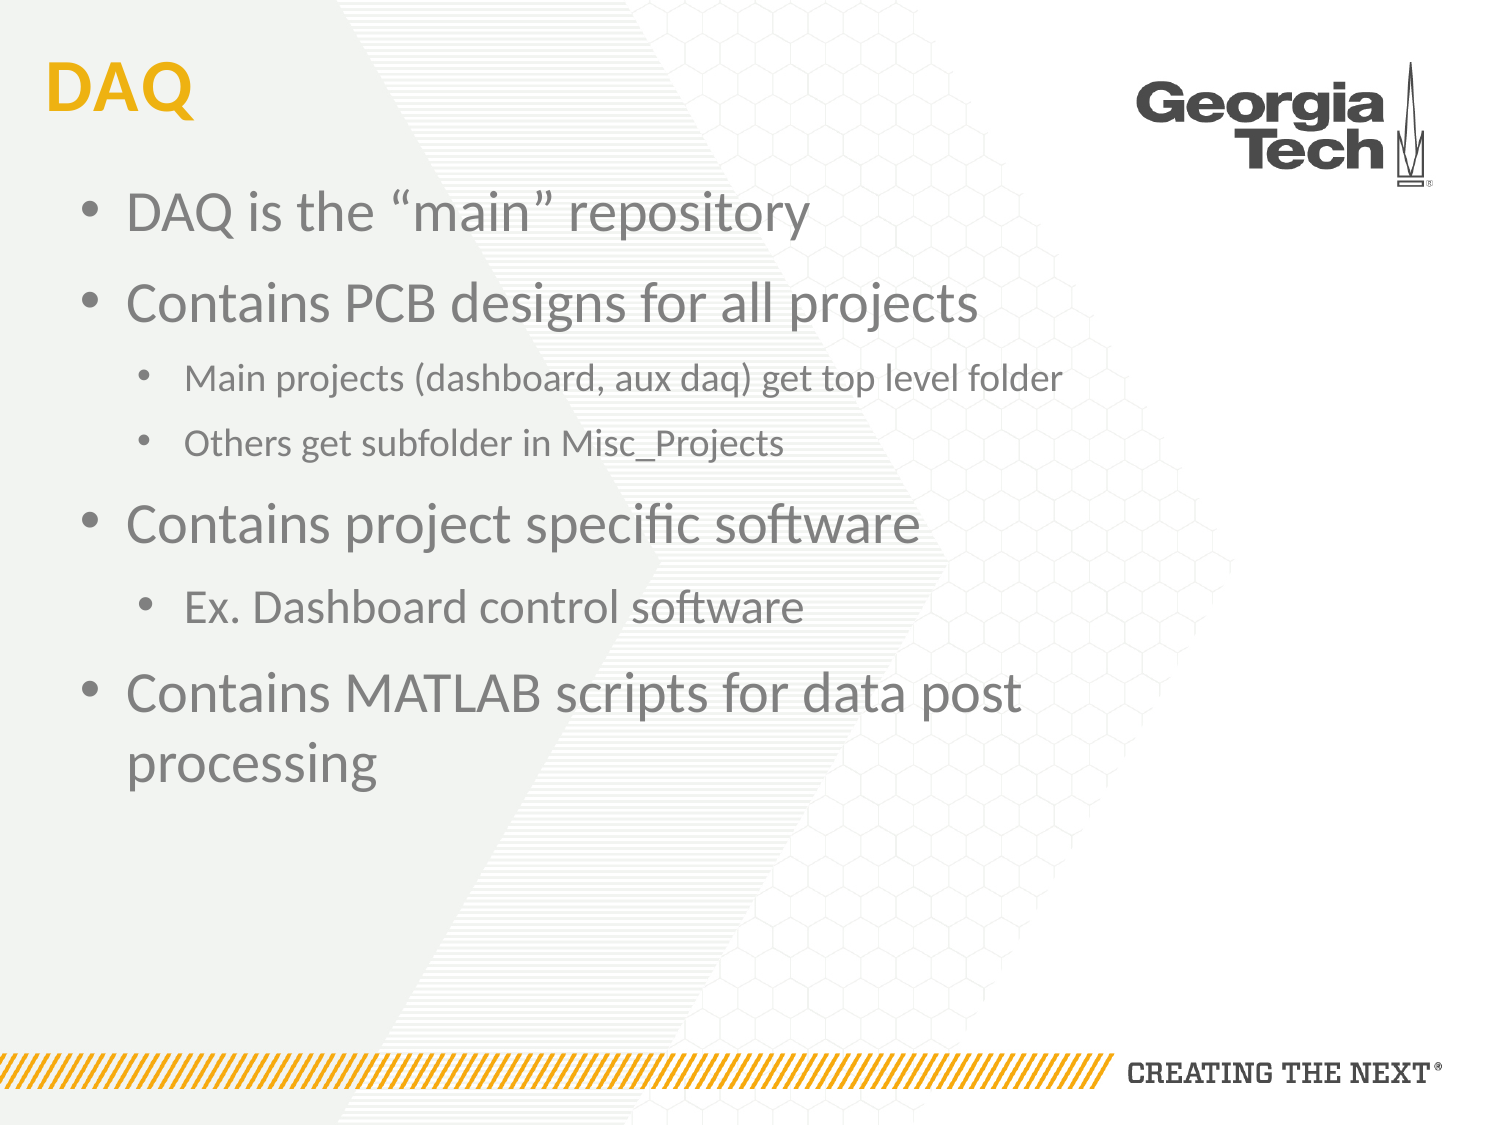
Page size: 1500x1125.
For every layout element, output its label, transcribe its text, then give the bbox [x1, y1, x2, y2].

picture [0, 0, 1500, 1125]
list DAQ is the “main” repository Contains PCB designs for all projects Main projects (dashboard, aux daq) get top level folder Others get subfolder in Misc_Projects Contains project specific software Ex. Dashboard control software Contains MATLAB scripts for data post processing [34, 165, 1233, 929]
title DAQ [0, 0, 1064, 163]
